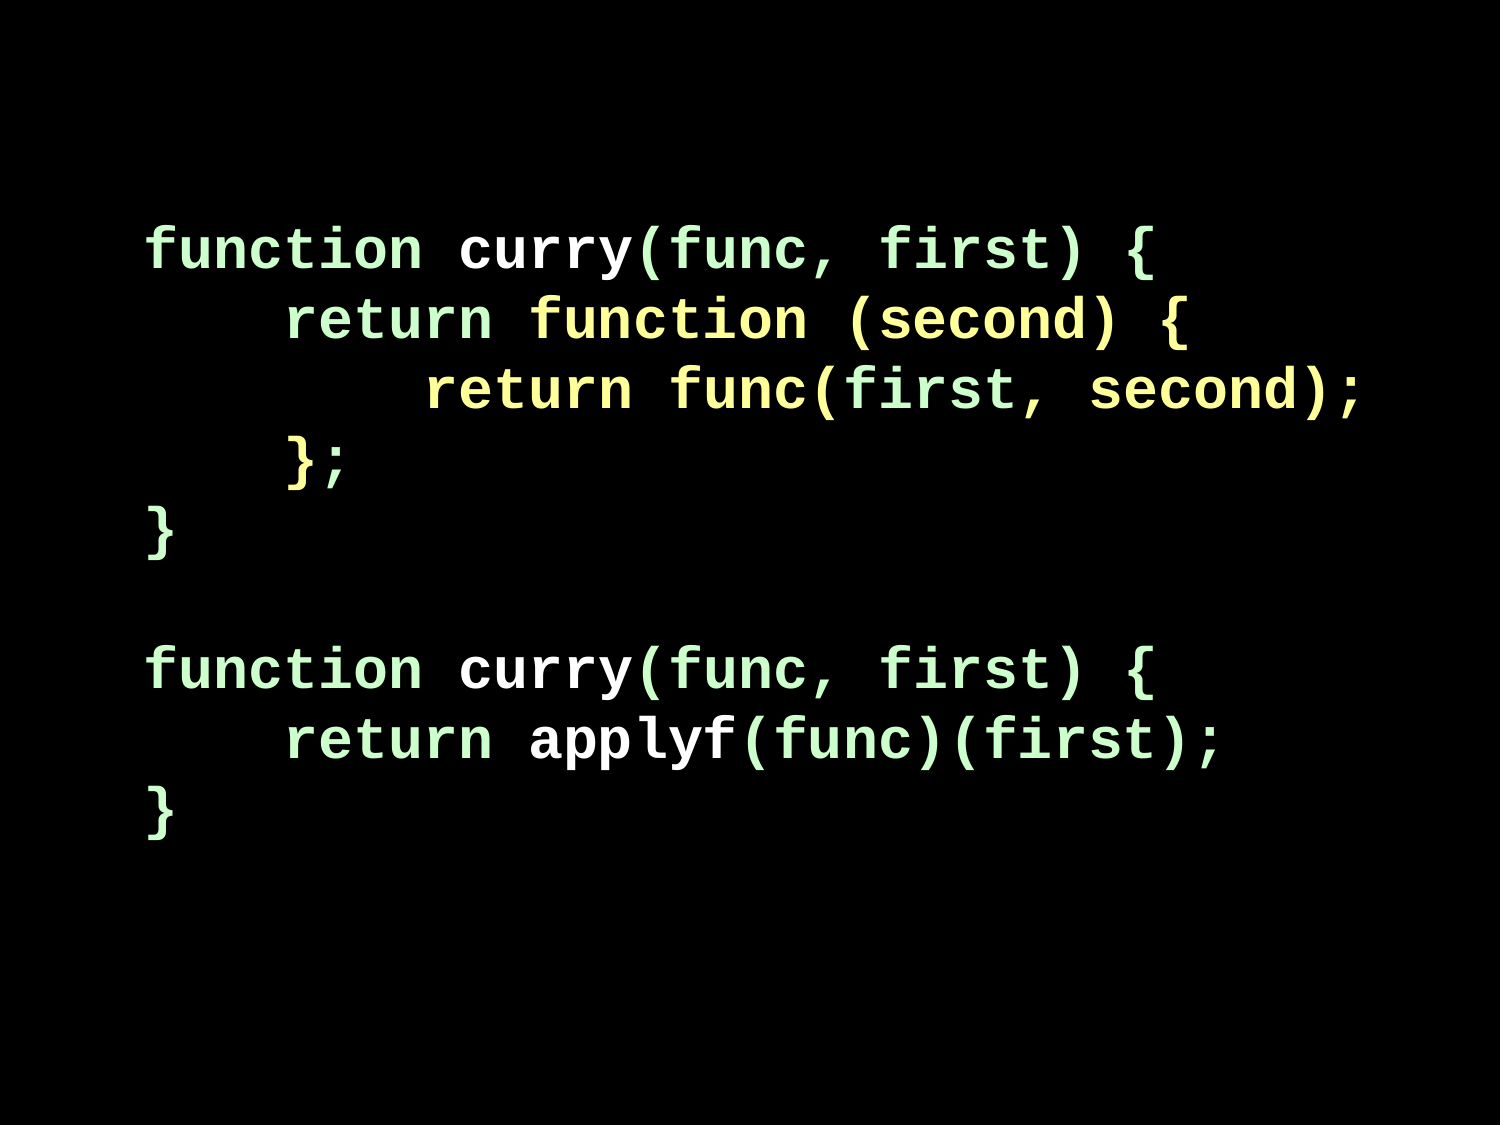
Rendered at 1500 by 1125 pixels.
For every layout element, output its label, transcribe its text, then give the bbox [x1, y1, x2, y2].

list function curry(func, first) { return function (second) { return func(first, second); }; } function curry(func, first) { return applyf(func)(first); } [127, 20, 1490, 1101]
